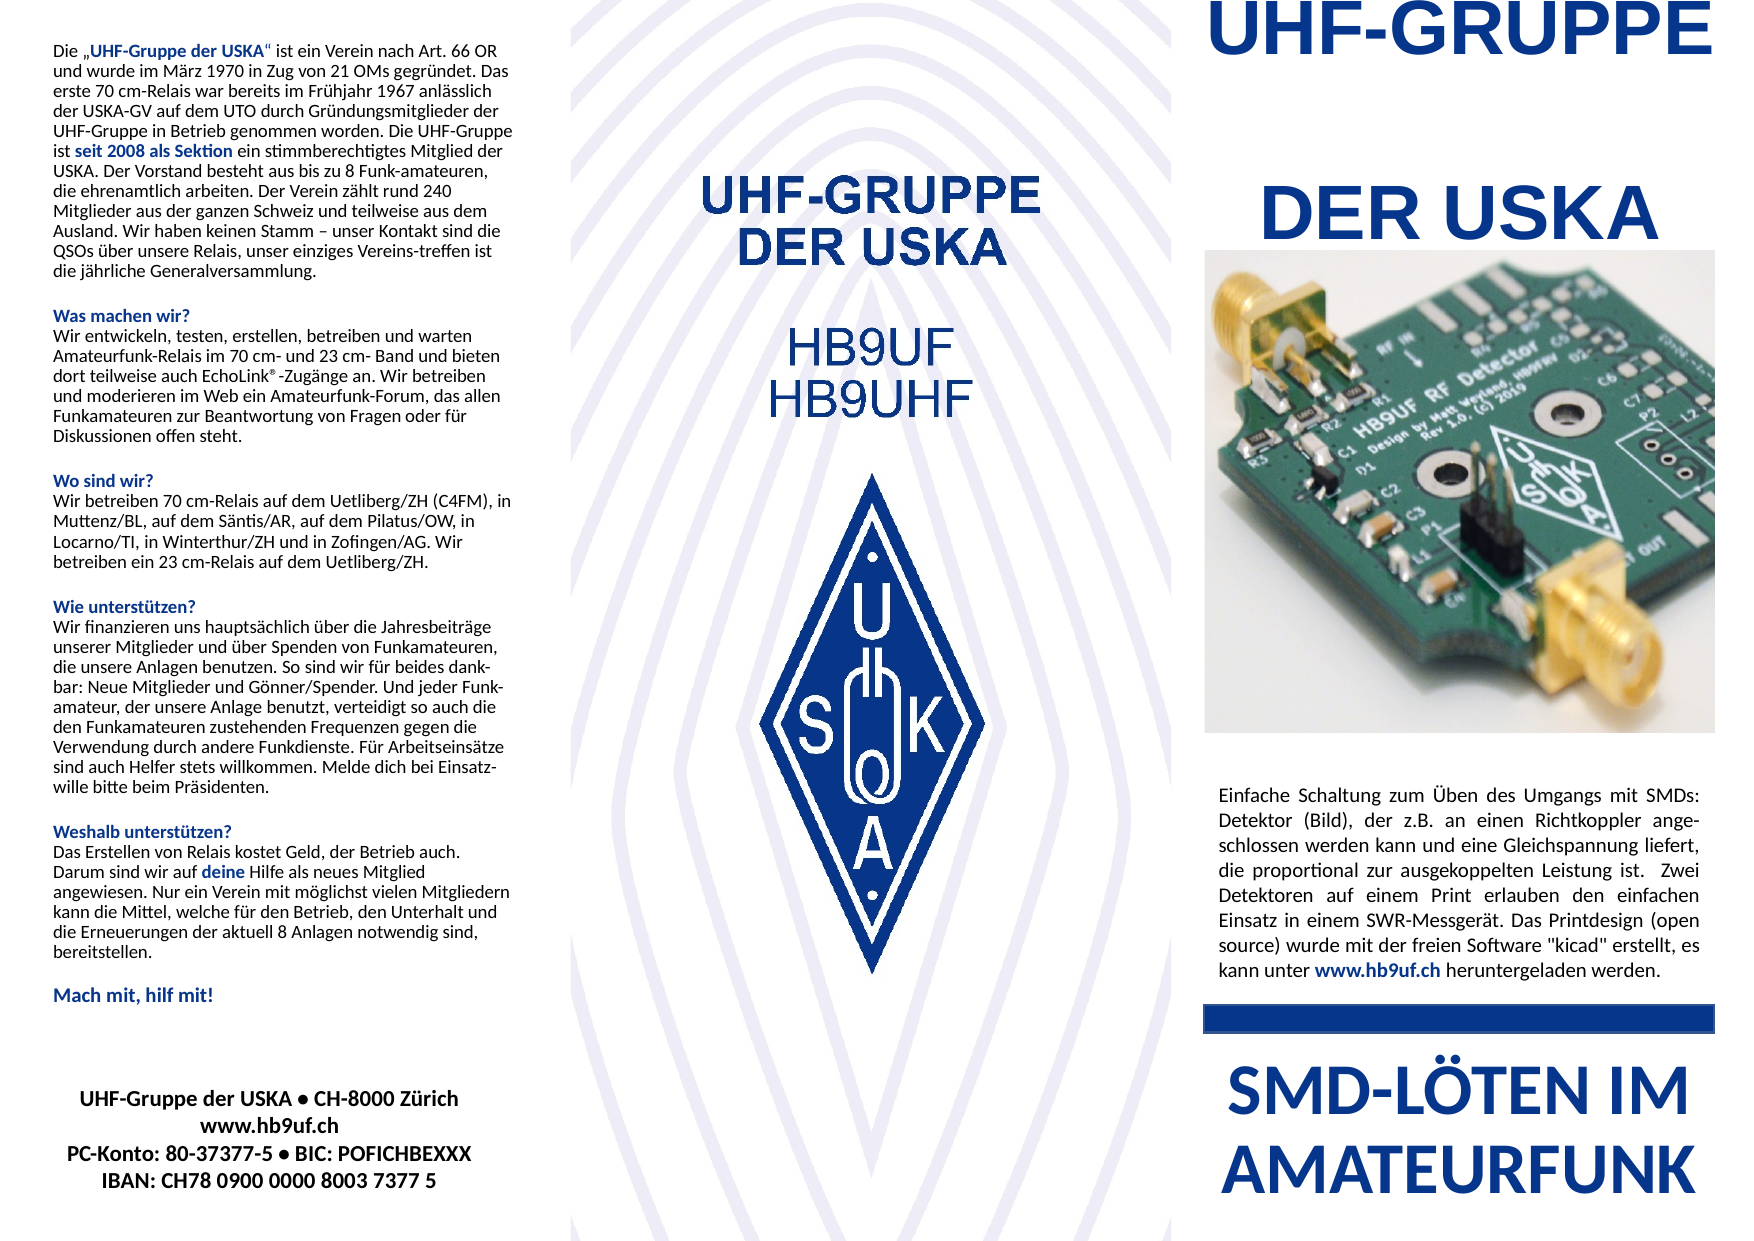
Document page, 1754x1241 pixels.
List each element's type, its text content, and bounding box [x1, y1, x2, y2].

text_box [1203, 1004, 1715, 1034]
text_box SMD-LÖTEN IM AMATEURFUNK [1203, 1044, 1715, 1199]
text_box UHF-Gruppe der USKA [1204, 23, 1716, 209]
text_box Die „UHF-Gruppe der USKA“ ist ein Verein nach Art. 66 OR und wurde im März 1970 in Zug von 21 OMs gegründet. Das erste 70 cm-Relais war bereits im Frühjahr 1967 anlässlich der USKA-GV auf dem UTO durch Gründungsmitglieder der UHF-Gruppe in Betrieb genommen worden. Die UHF-Gruppe ist seit 2008 als Sektion ein stimmberechtigtes Mitglied der USKA. Der Vorstand besteht aus bis zu 8 Funk-amateuren, die ehrenamtlich arbeiten. Der Verein zählt rund 240 Mitglieder aus der ganzen Schweiz und teilweise aus dem Ausland. Wir haben keinen Stamm – unser Kontakt sind die QSOs über unsere Relais, unser einziges Vereins-treffen ist die jährliche Generalversammlung. Was machen wir? Wir entwickeln, testen, erstellen, betreiben und warten Amateurfunk-Relais im 70 cm- und 23 cm- Band und bieten dort teilweise auch EchoLink®-Zugänge an. Wir betreiben und moderieren im Web ein Amateurfunk-Forum, das allen Funkamateuren zur Beantwortung von Fragen oder für Diskussionen offen steht. Wo sind wir? Wir betreiben 70 cm-Relais auf dem Uetliberg/ZH (C4FM), in Muttenz/BL, auf dem Säntis/AR, auf dem Pilatus/OW, in Locarno/TI, in Winterthur/ZH und in Zofingen/AG. Wir betreiben ein 23 cm-Relais auf dem Uetliberg/ZH. Wie unterstützen? Wir finanzieren uns hauptsächlich über die Jahresbeiträge unserer Mitglieder und über Spenden von Funkamateuren, die unsere Anlagen benutzen. So sind wir für beides dank-bar: Neue Mitglieder und Gönner/Spender. Und jeder Funk-amateur, der unsere Anlage benutzt, verteidigt so auch die den Funkamateuren zustehenden Frequenzen gegen die Verwendung durch andere Funkdienste. Für Arbeitseinsätze sind auch Helfer stets willkommen. Melde dich bei Einsatz-wille bitte beim Präsidenten. Weshalb unterstützen? Das Erstellen von Relais kostet Geld, der Betrieb auch. Darum sind wir auf deine Hilfe als neues Mitglied angewiesen. Nur ein Verein mit möglichst vielen Mitgliedern kann die Mittel, welche für den Betrieb, den Unterhalt und die Erneuerungen der aktuell 8 Anlagen notwendig sind, bereitstellen. Mach mit, hilf mit! [38, 33, 528, 1105]
picture [570, 0, 1172, 1241]
picture [1204, 250, 1715, 733]
text_box Einfache Schaltung zum Üben des Umgangs mit SMDs: Detektor (Bild), der z.B. an einen Richtkoppler ange-schlossen werden kann und eine Gleichspannung liefert, die proportional zur ausgekoppelten Leistung ist. Zwei Detektoren auf einem Print erlauben den einfachen Einsatz in einem SWR-Messgerät. Das Printdesign (open source) wurde mit der freien Software "kicad" erstellt, es kann unter www.hb9uf.ch heruntergeladen werden. [1203, 774, 1715, 1004]
text_box UHF-Gruppe der USKA • CH-8000 Zürich www.hb9uf.ch PC-Konto: 80-37377-5 • BIC: POFICHBEXXX IBAN: CH78 0900 0000 8003 7377 5 [38, 1105, 501, 1201]
